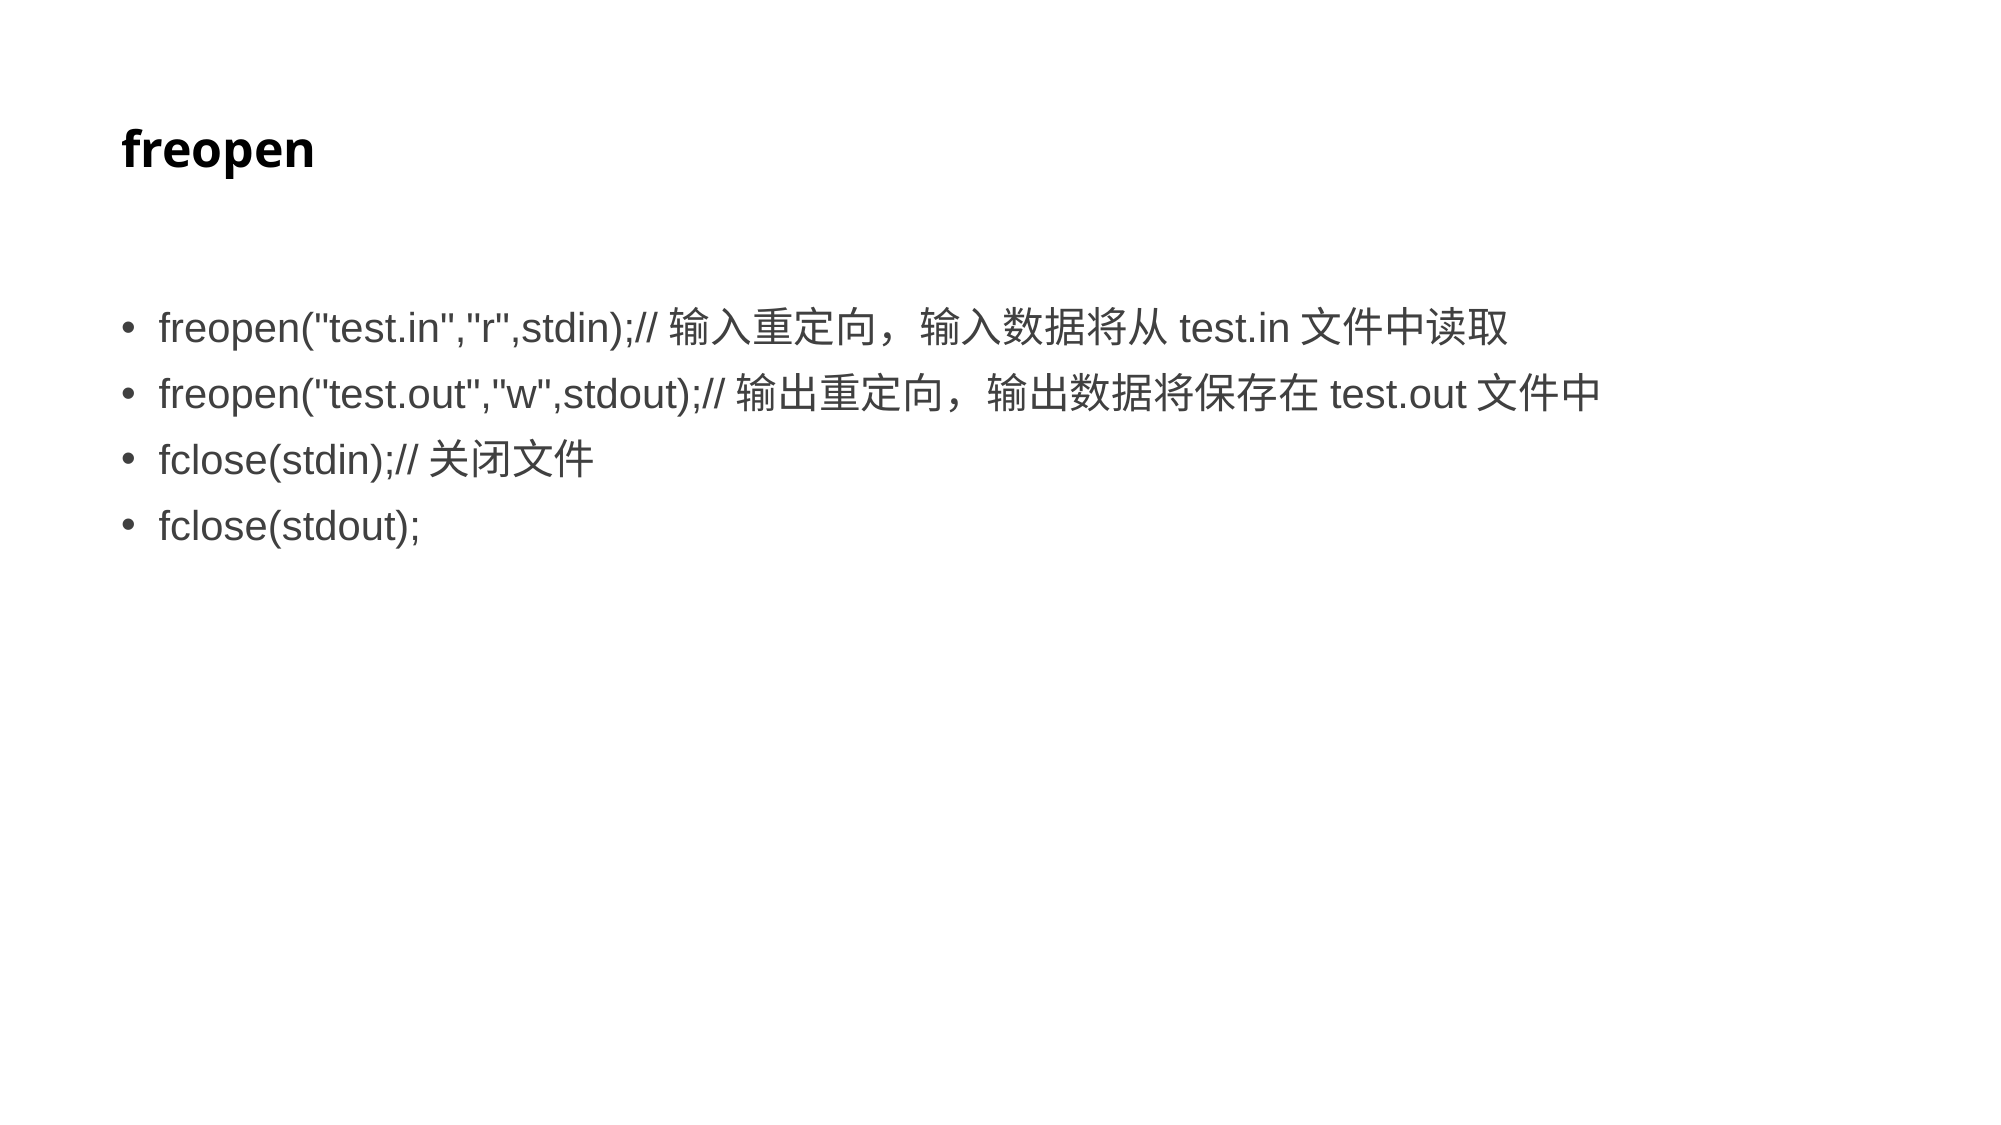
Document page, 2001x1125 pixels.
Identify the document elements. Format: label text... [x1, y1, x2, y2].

list freopen("test.in","r",stdin);//输入重定向，输入数据将从test.in文件中读取 freopen("test.out","w",stdout);//输出重定向，输出数据将保存在test.out文件中 fclose(stdin);//关闭文件 fclose(stdout); [106, 299, 1832, 1014]
title freopen [106, 42, 1832, 260]
